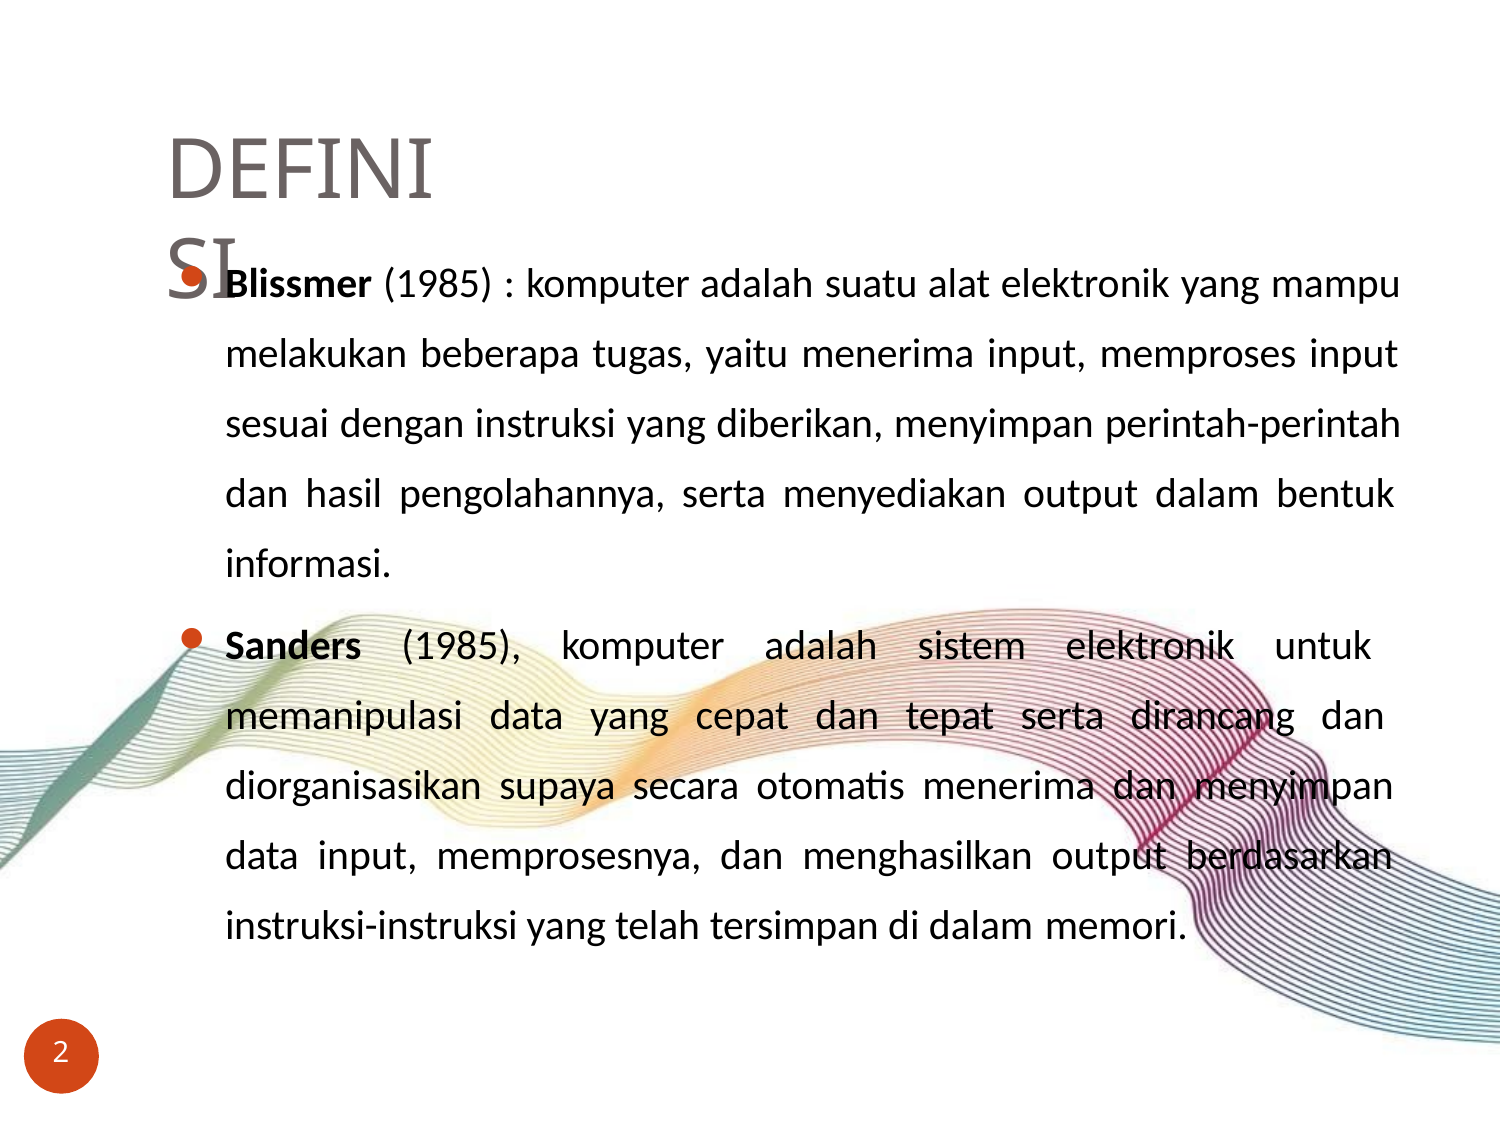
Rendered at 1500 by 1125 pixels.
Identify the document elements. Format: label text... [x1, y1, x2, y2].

text_box Blissmer (1985) : komputer adalah suatu alat elektronik yang mampu melakukan beberapa tugas, yaitu menerima input, memproses input sesuai dengan instruksi yang diberikan, menyimpan perintah-perintah dan hasil pengolahannya, serta menyediakan output dalam bentuk informasi. Sanders (1985), komputer adalah sistem elektronik untuk memanipulasi data yang cepat dan tepat serta dirancang dan diorganisasikan supaya secara otomatis menerima dan menyimpan data input, memprosesnya, dan menghasilkan output berdasarkan instruksi-instruksi yang telah tersimpan di dalam memori. [176, 233, 1413, 948]
text_box [23, 1018, 99, 1094]
text_box 2 [48, 1038, 74, 1074]
picture [0, 0, 1500, 1125]
title DEFINISI [162, 113, 474, 316]
